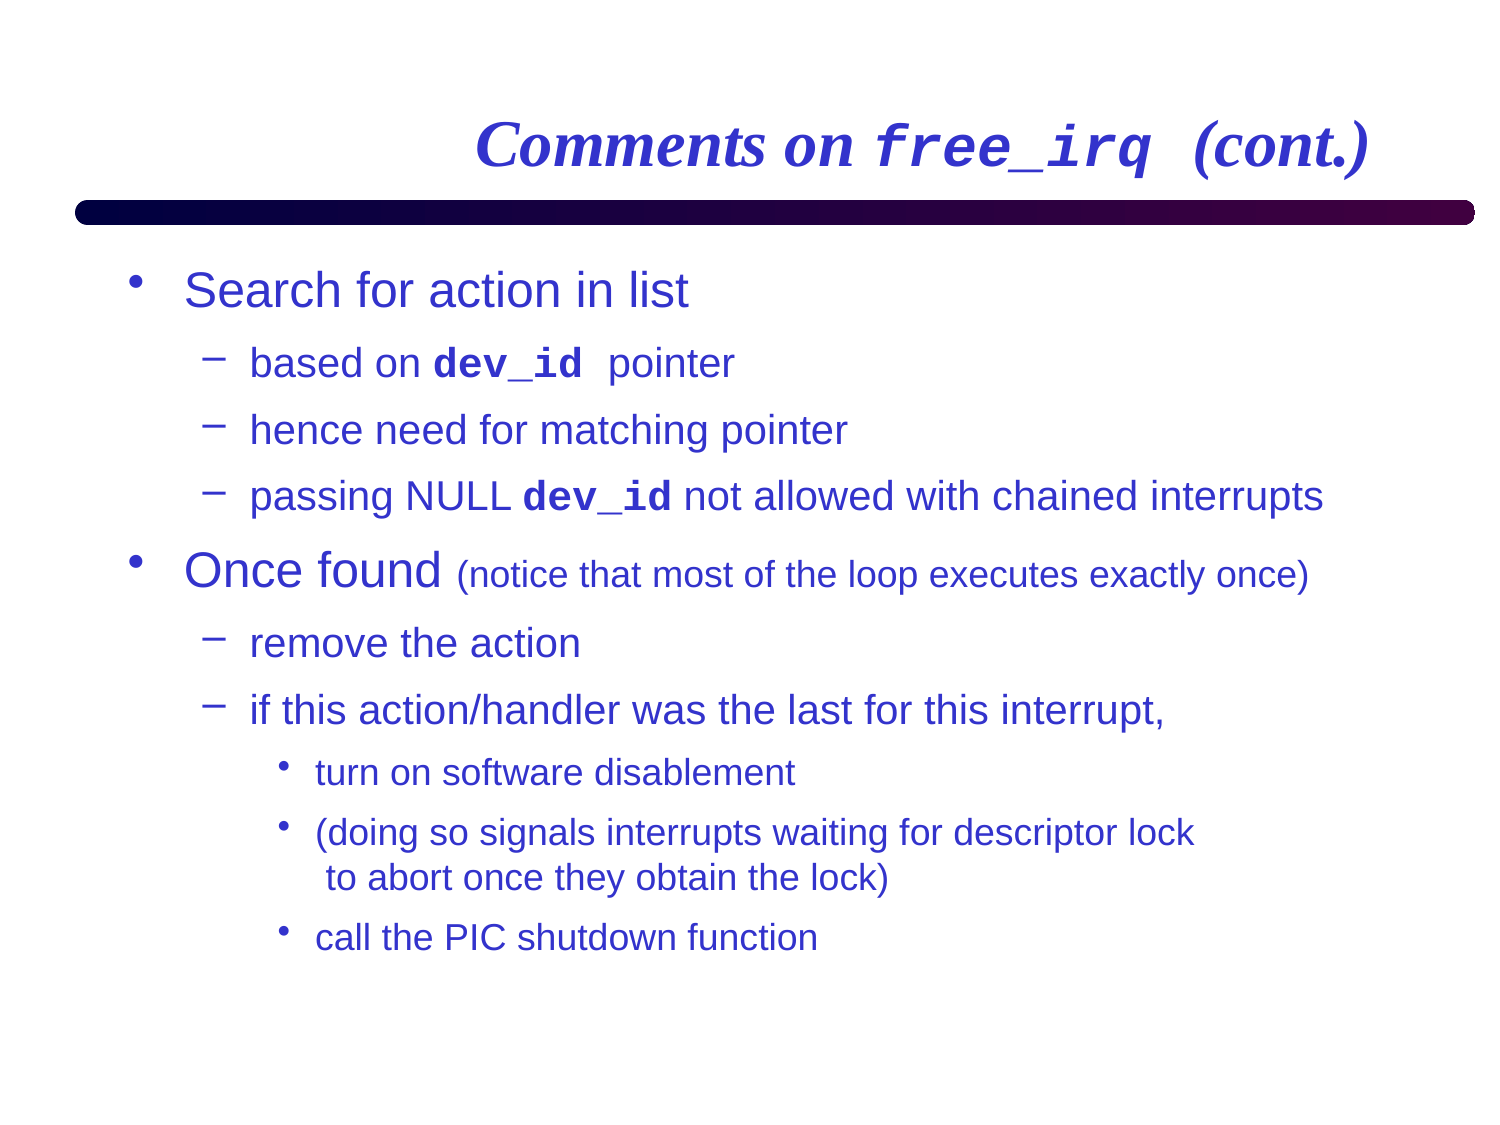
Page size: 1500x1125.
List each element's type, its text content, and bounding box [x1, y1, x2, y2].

title Comments on free_irq (cont.) [112, 37, 1388, 188]
list Search for action in list based on dev_id pointer hence need for matching pointer passing NULL dev_id not allowed with chained interrupts Once found (notice that most of the loop executes exactly once) remove the action if this action/handler was the last for this interrupt, turn on software disablement (doing so signals interrupts waiting for descriptor lock to abort once they obtain the lock) call the PIC shutdown function [112, 249, 1388, 1001]
